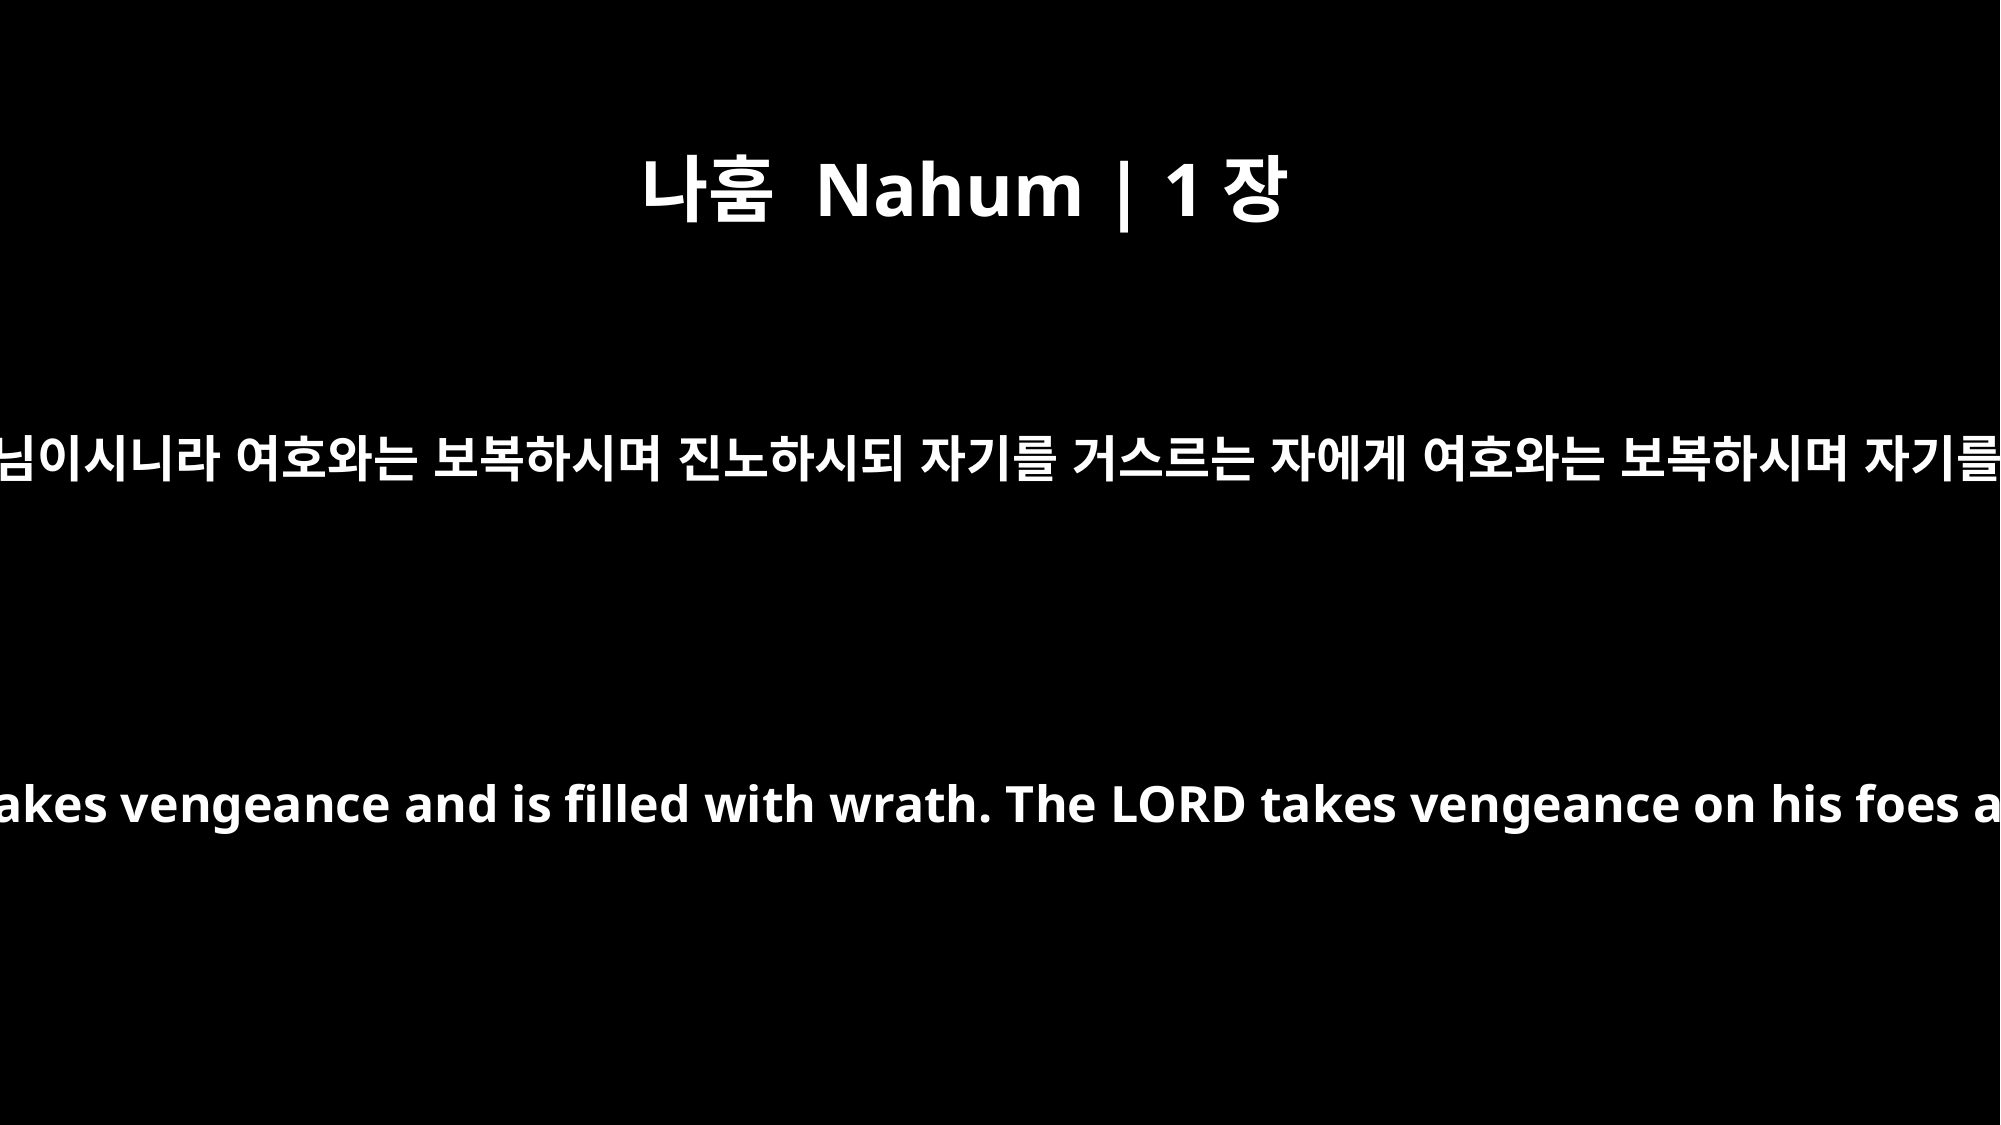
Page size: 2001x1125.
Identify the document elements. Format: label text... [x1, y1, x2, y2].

text_box 2 여호와는 질투하시며 보복하시는 하나님이시니라 여호와는 보복하시며 진노하시되 자기를 거스르는 자에게 여호와는 보복하시며 자기를 대적하는 자에게 진노를 품으시며 [0, 359, 2000, 495]
text_box The LORD is a jealous and avenging God; the LORD takes vengeance and is filled with wrath. The LORD takes vengeance on his foes and maintains his wrath against his enemies. [0, 764, 2000, 840]
text_box 나훔 Nahum | 1장 [626, 136, 1305, 239]
